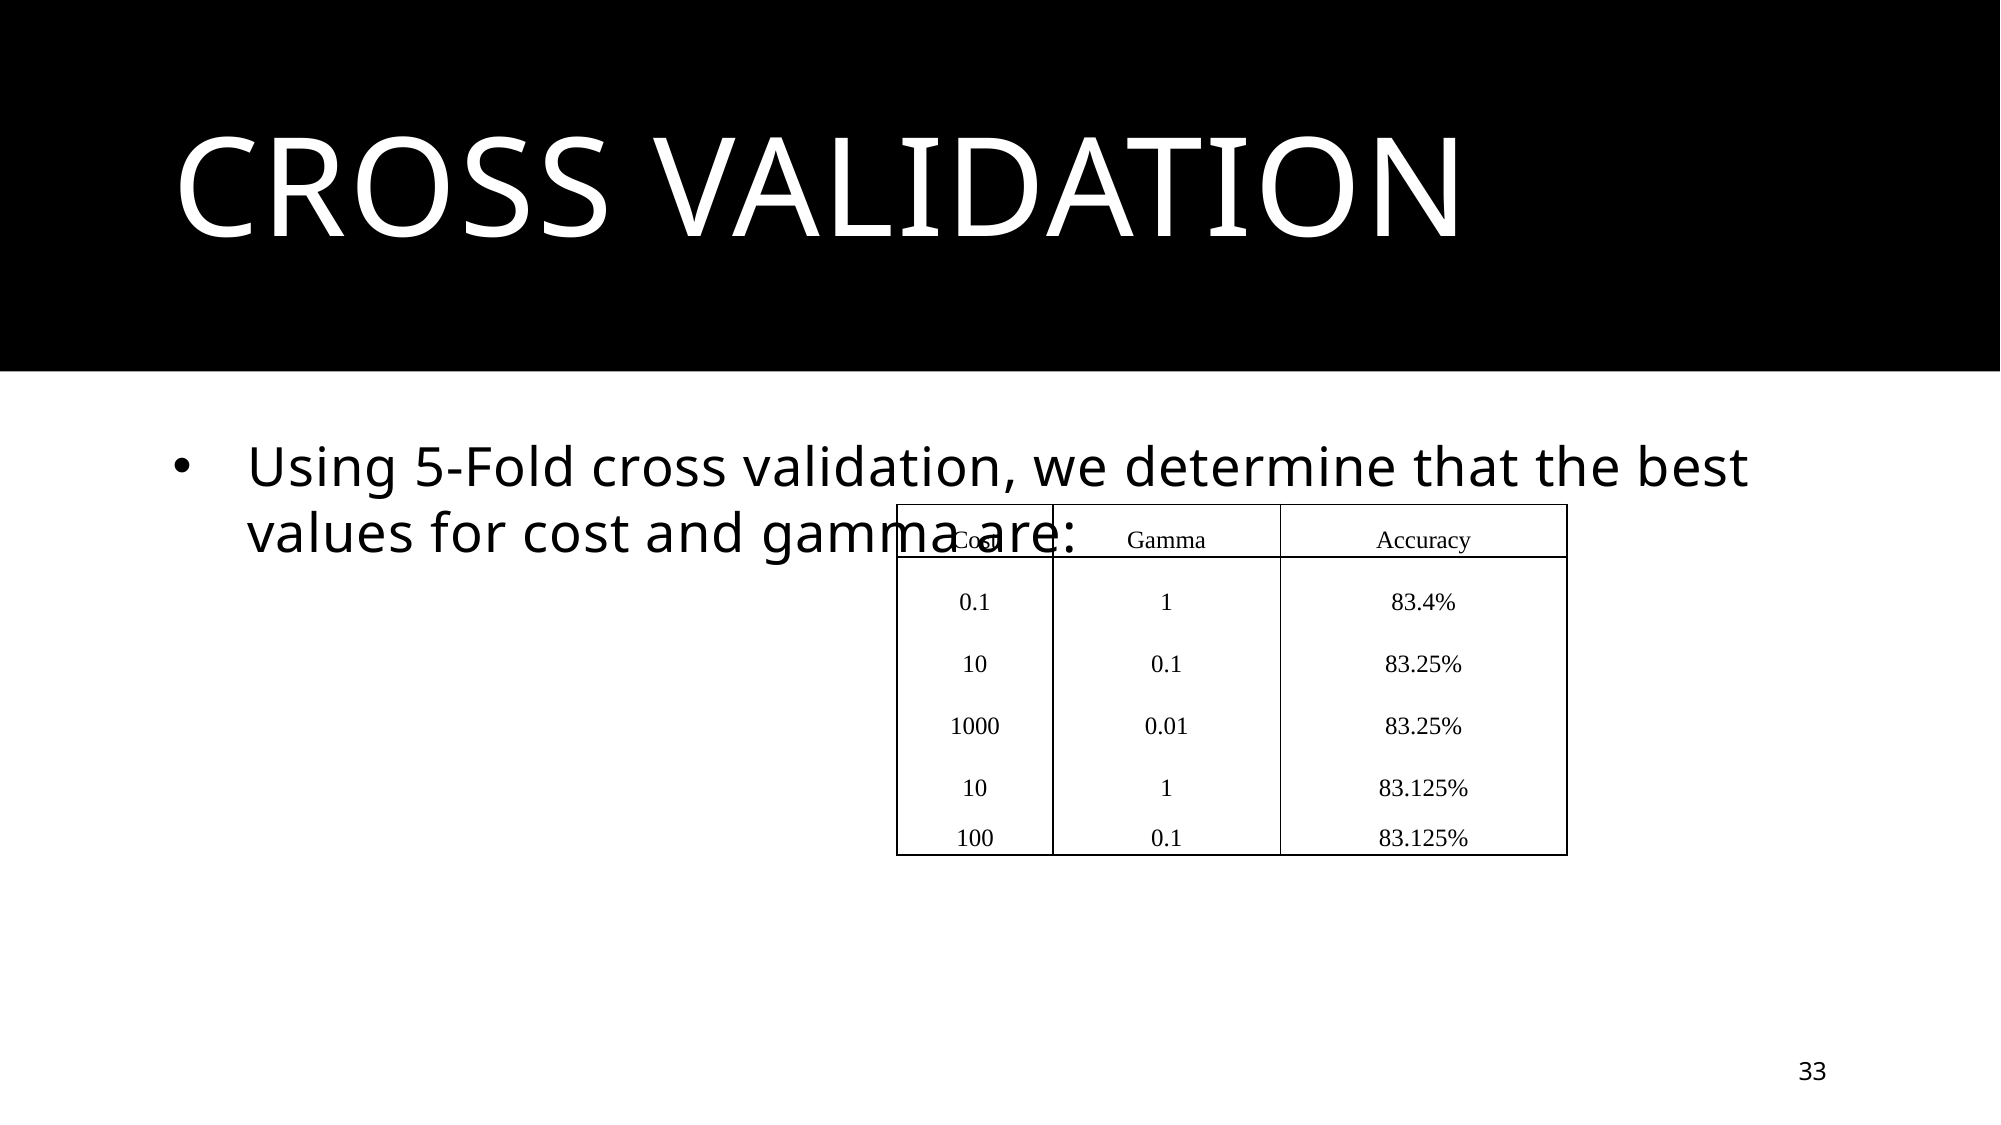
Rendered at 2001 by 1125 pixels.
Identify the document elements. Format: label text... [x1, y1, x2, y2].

table_cell 100 [898, 805, 1052, 854]
table_cell 83.125% [1281, 805, 1566, 854]
table_header Gamma [1054, 505, 1280, 556]
table_cell 10 [898, 743, 1052, 805]
table_cell 10 [898, 619, 1052, 681]
table_cell 0.01 [1054, 681, 1280, 743]
table_header Accuracy [1281, 505, 1566, 556]
table_header Cost [898, 505, 1052, 556]
slide_number 33 [1688, 1042, 1842, 1103]
list Using 5-Fold cross validation, we determine that the best values for cost and gamma are: [157, 424, 1842, 584]
table_cell 0.1 [1054, 619, 1280, 681]
table_cell 1 [1054, 558, 1280, 619]
table_cell 0.1 [1054, 805, 1280, 854]
title Cross validation [157, 52, 1842, 332]
table_cell 0.1 [898, 558, 1052, 619]
table_cell 1 [1054, 743, 1280, 805]
table_cell 83.25% [1281, 681, 1566, 743]
table_cell 83.25% [1281, 619, 1566, 681]
table_cell 83.125% [1281, 743, 1566, 805]
table_cell 1000 [898, 681, 1052, 743]
table_cell 83.4% [1281, 558, 1566, 619]
